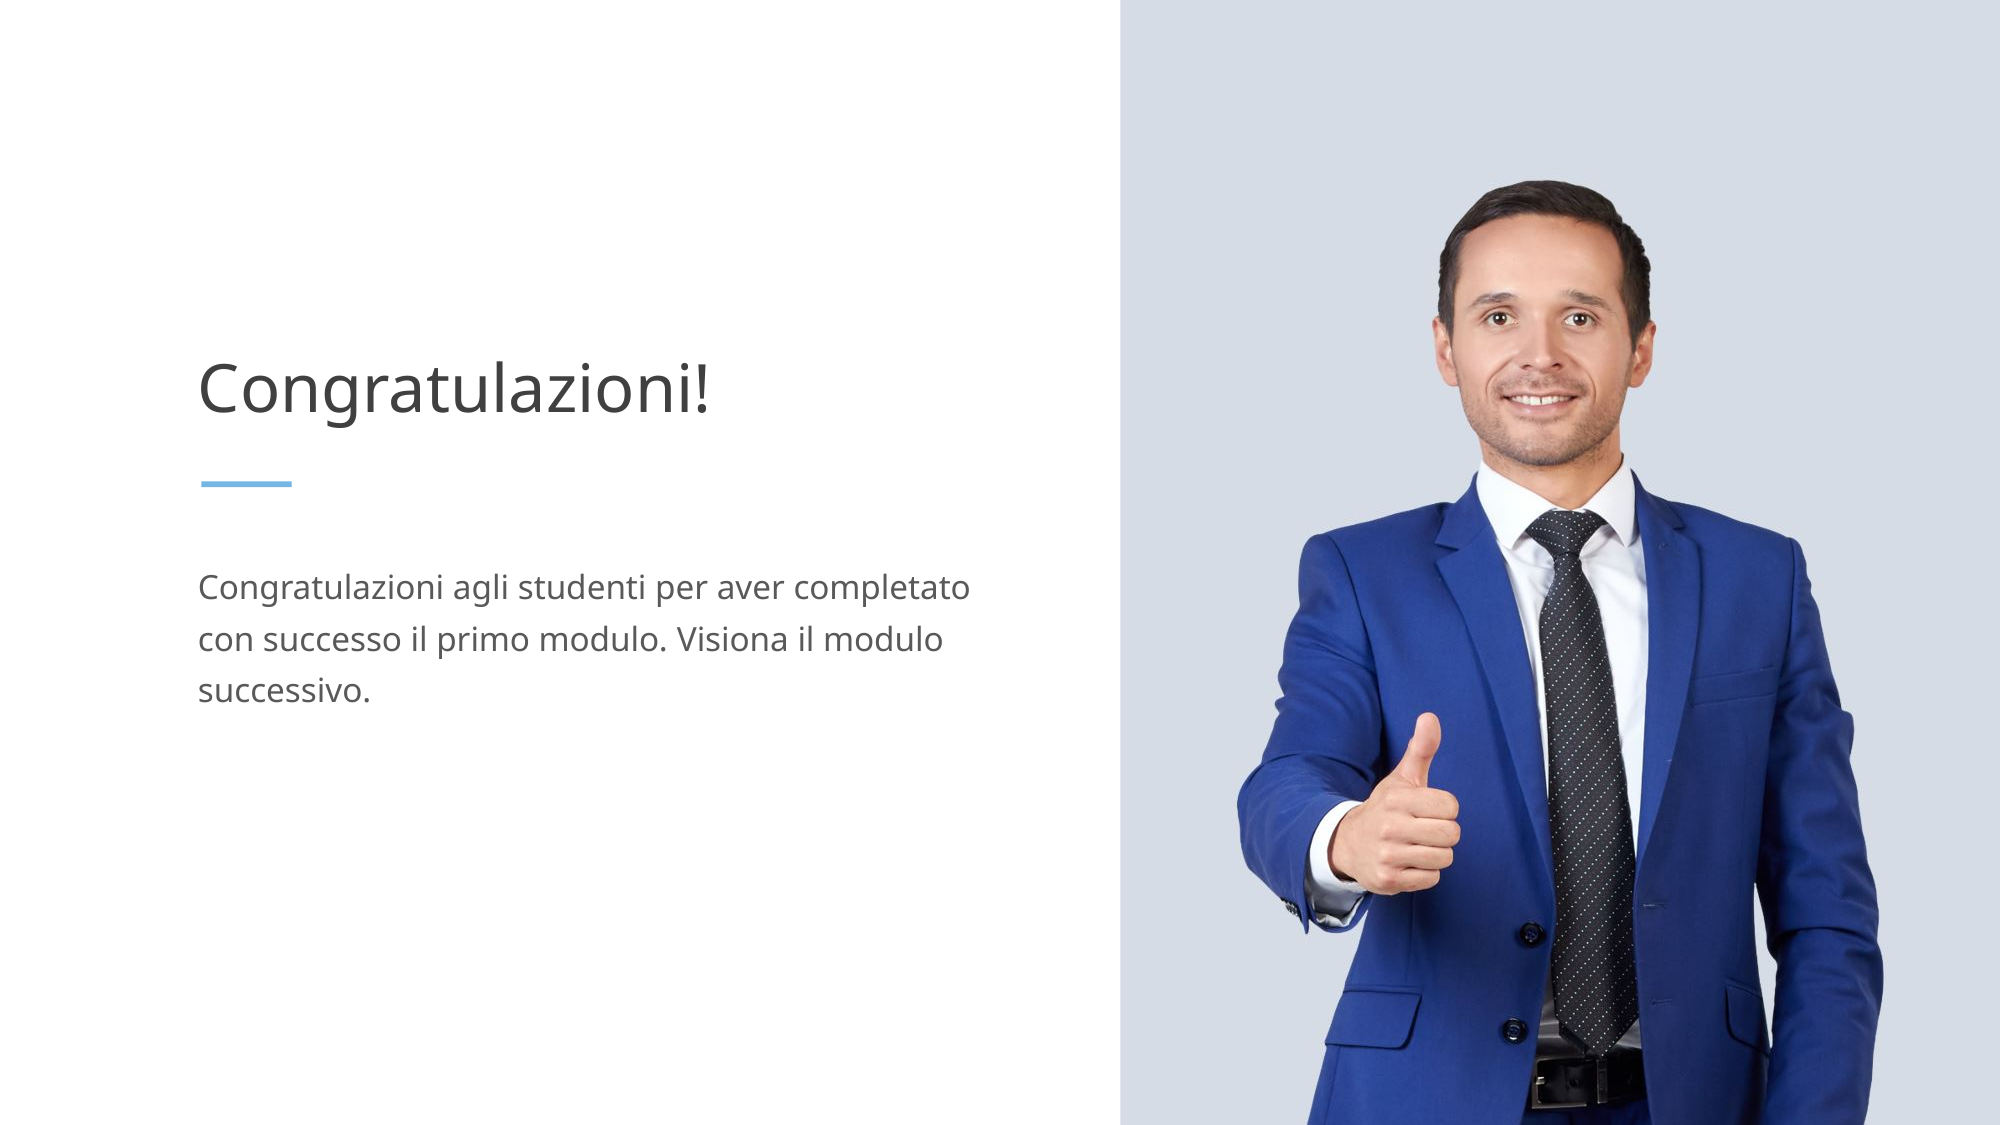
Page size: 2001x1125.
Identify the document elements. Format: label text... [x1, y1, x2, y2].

text_box [200, 480, 293, 488]
picture [1120, 0, 2000, 1125]
title Congratulazioni! [182, 192, 1026, 435]
list Congratulazioni agli studenti per aver completato con successo il primo modulo. Visiona il modulo successivo. [182, 546, 1026, 1052]
